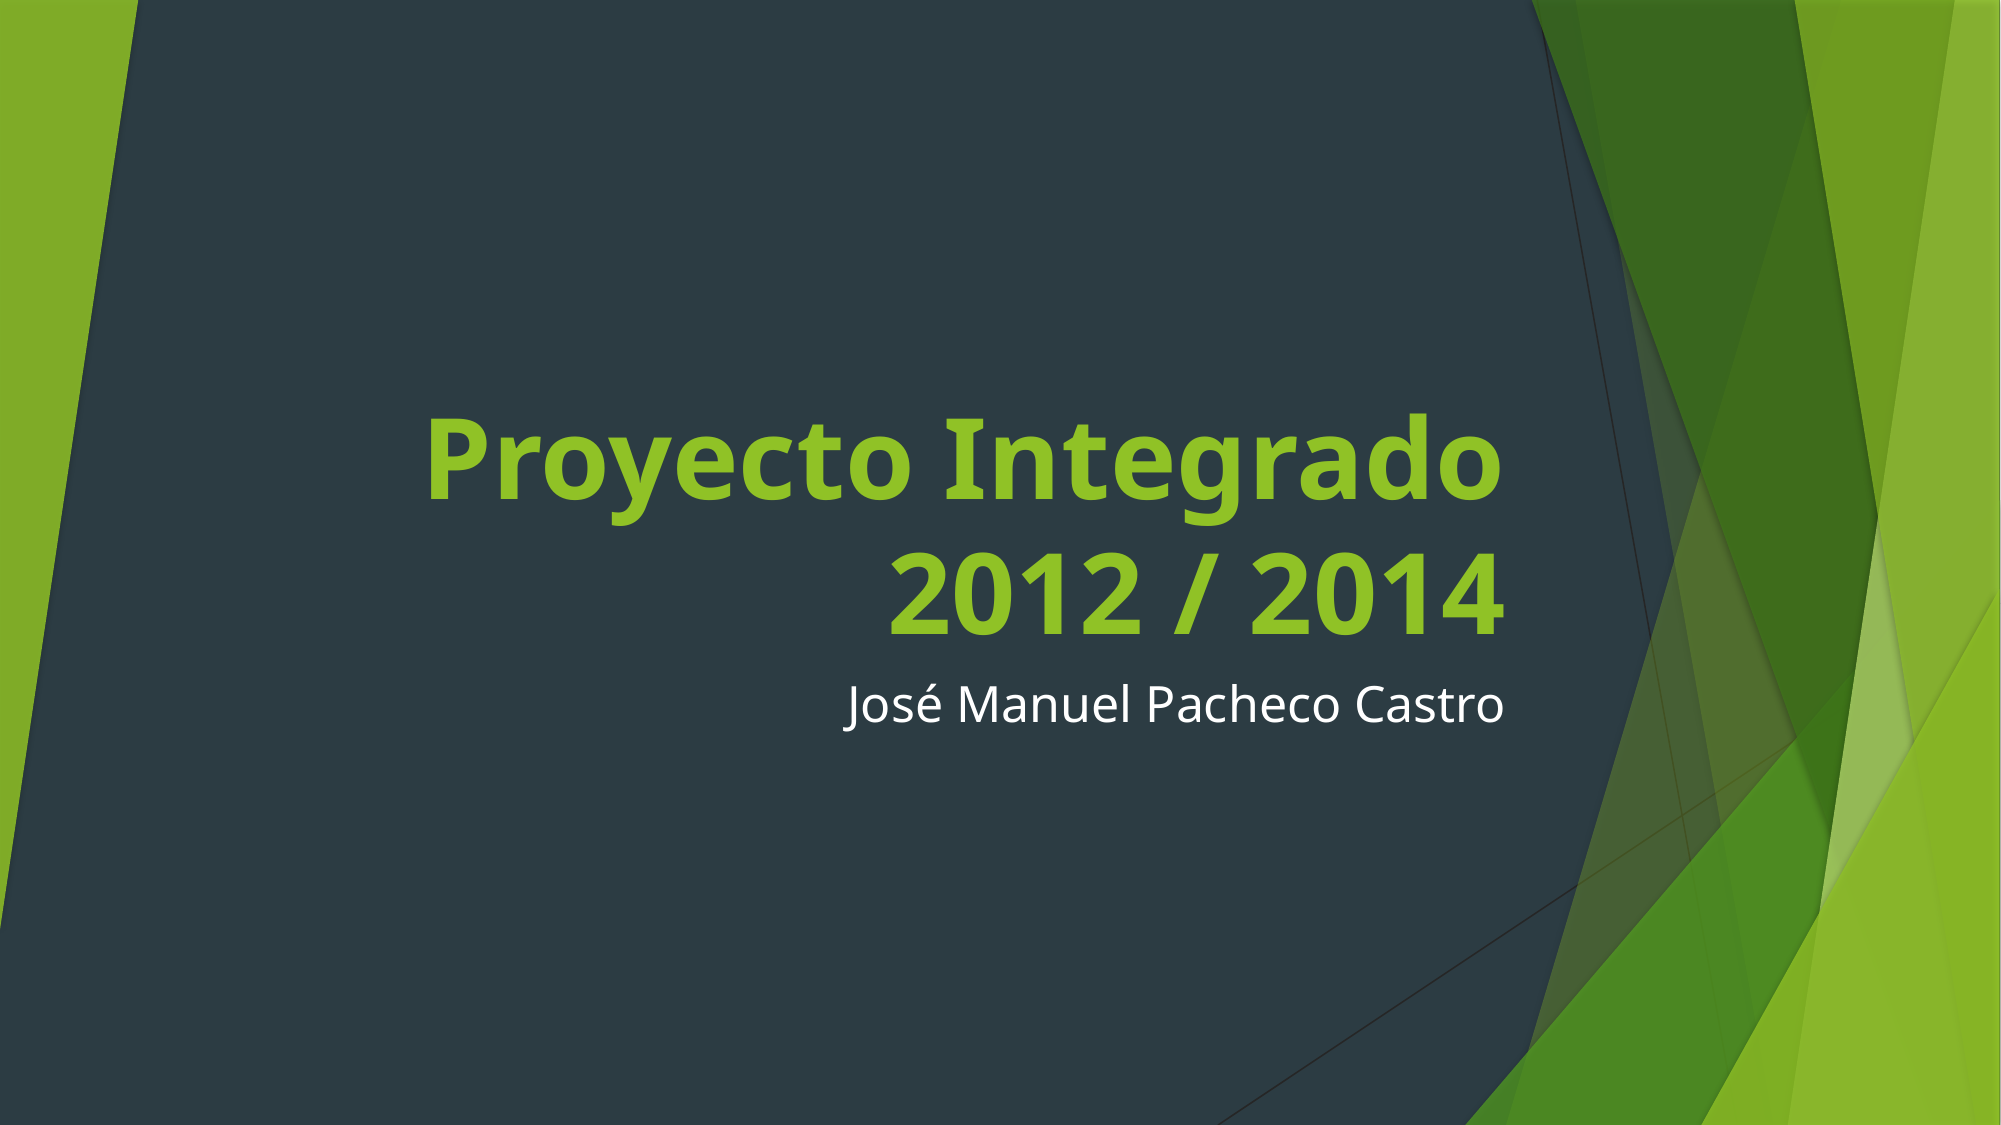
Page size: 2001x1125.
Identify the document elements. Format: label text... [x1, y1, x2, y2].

subtitle José Manuel Pacheco Castro [247, 664, 1522, 845]
title Proyecto Integrado 2012 / 2014 [247, 394, 1522, 664]
